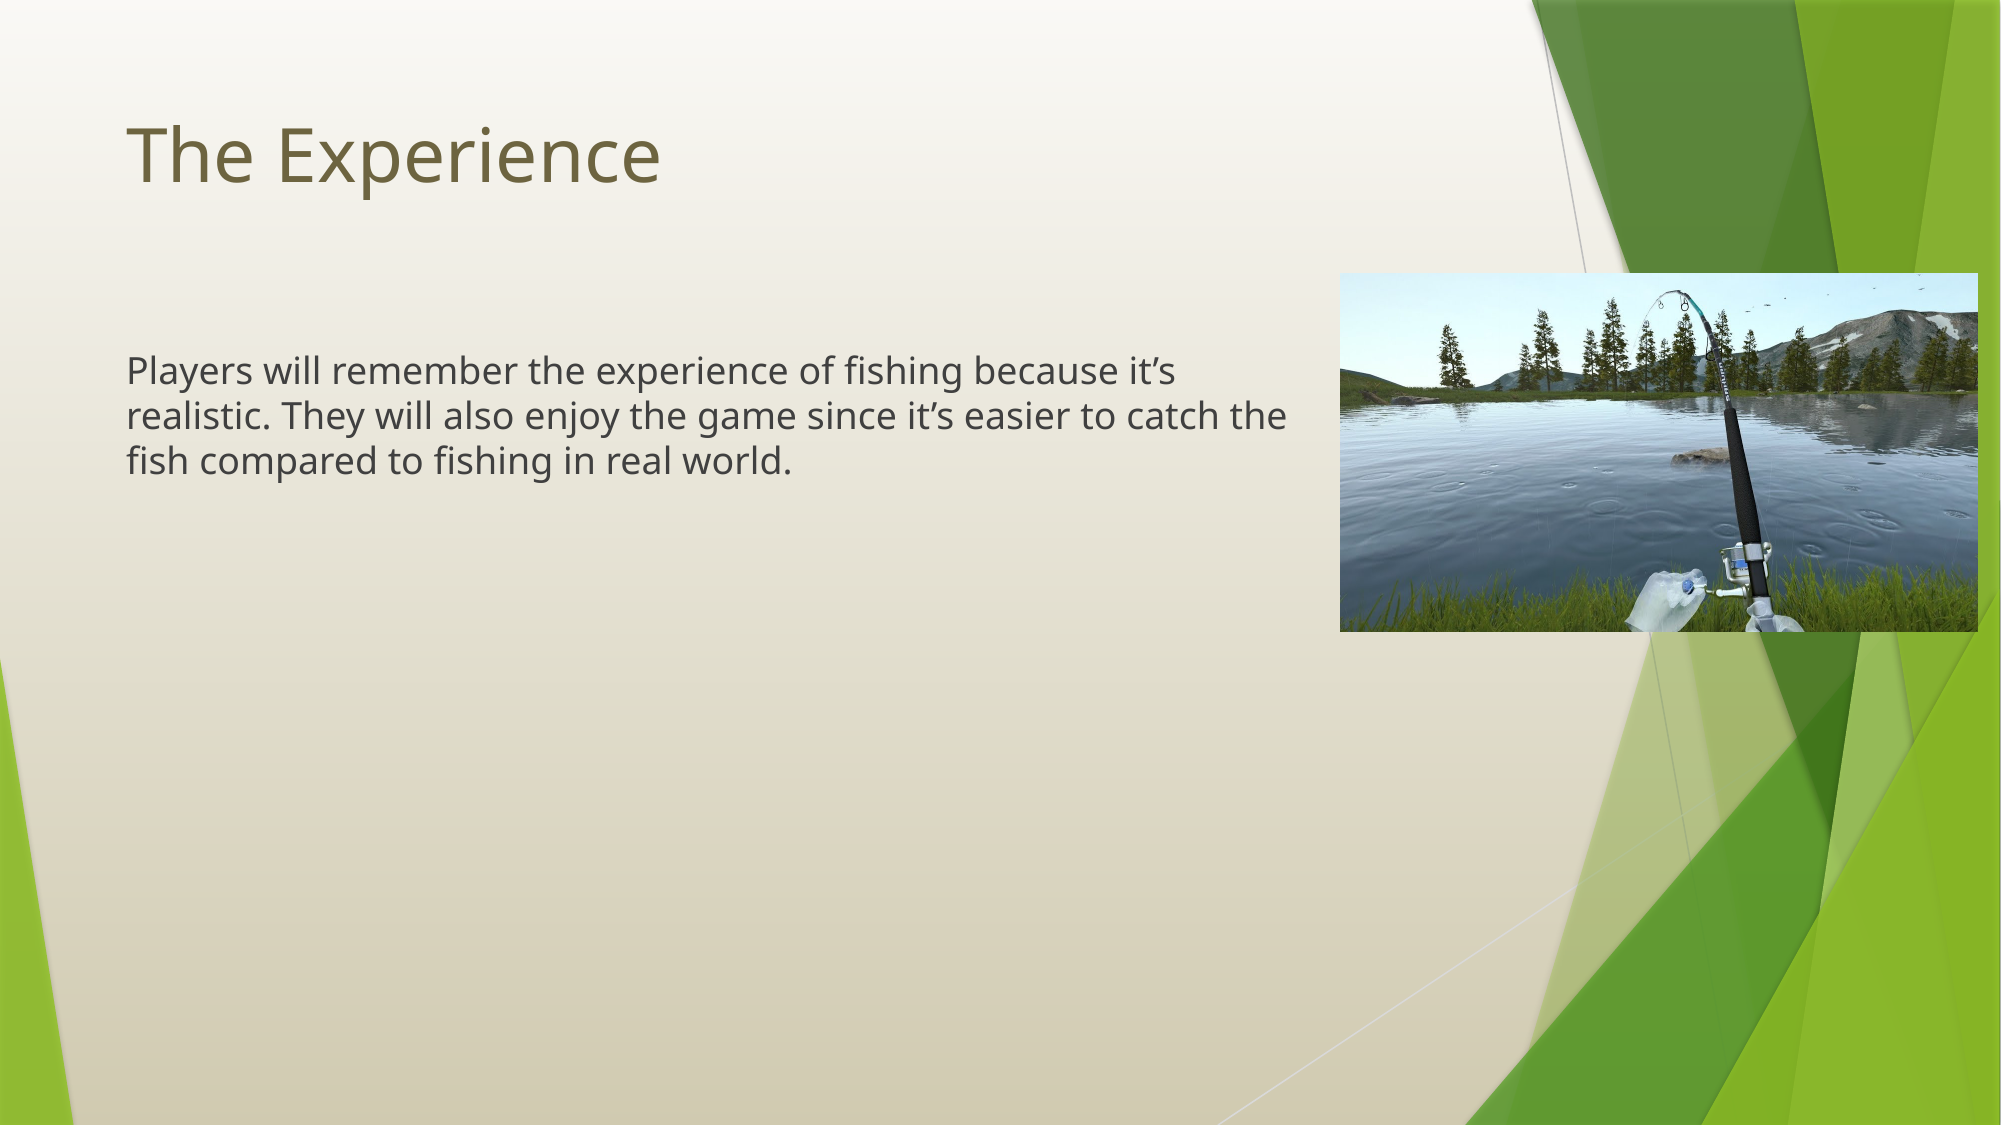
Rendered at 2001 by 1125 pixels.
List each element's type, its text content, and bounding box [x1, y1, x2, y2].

title The Experience [111, 99, 1522, 317]
list Players will remember the experience of fishing because it’s realistic. They will also enjoy the game since it’s easier to catch the fish compared to fishing in real world. [111, 339, 1317, 977]
picture [1339, 273, 1979, 632]
